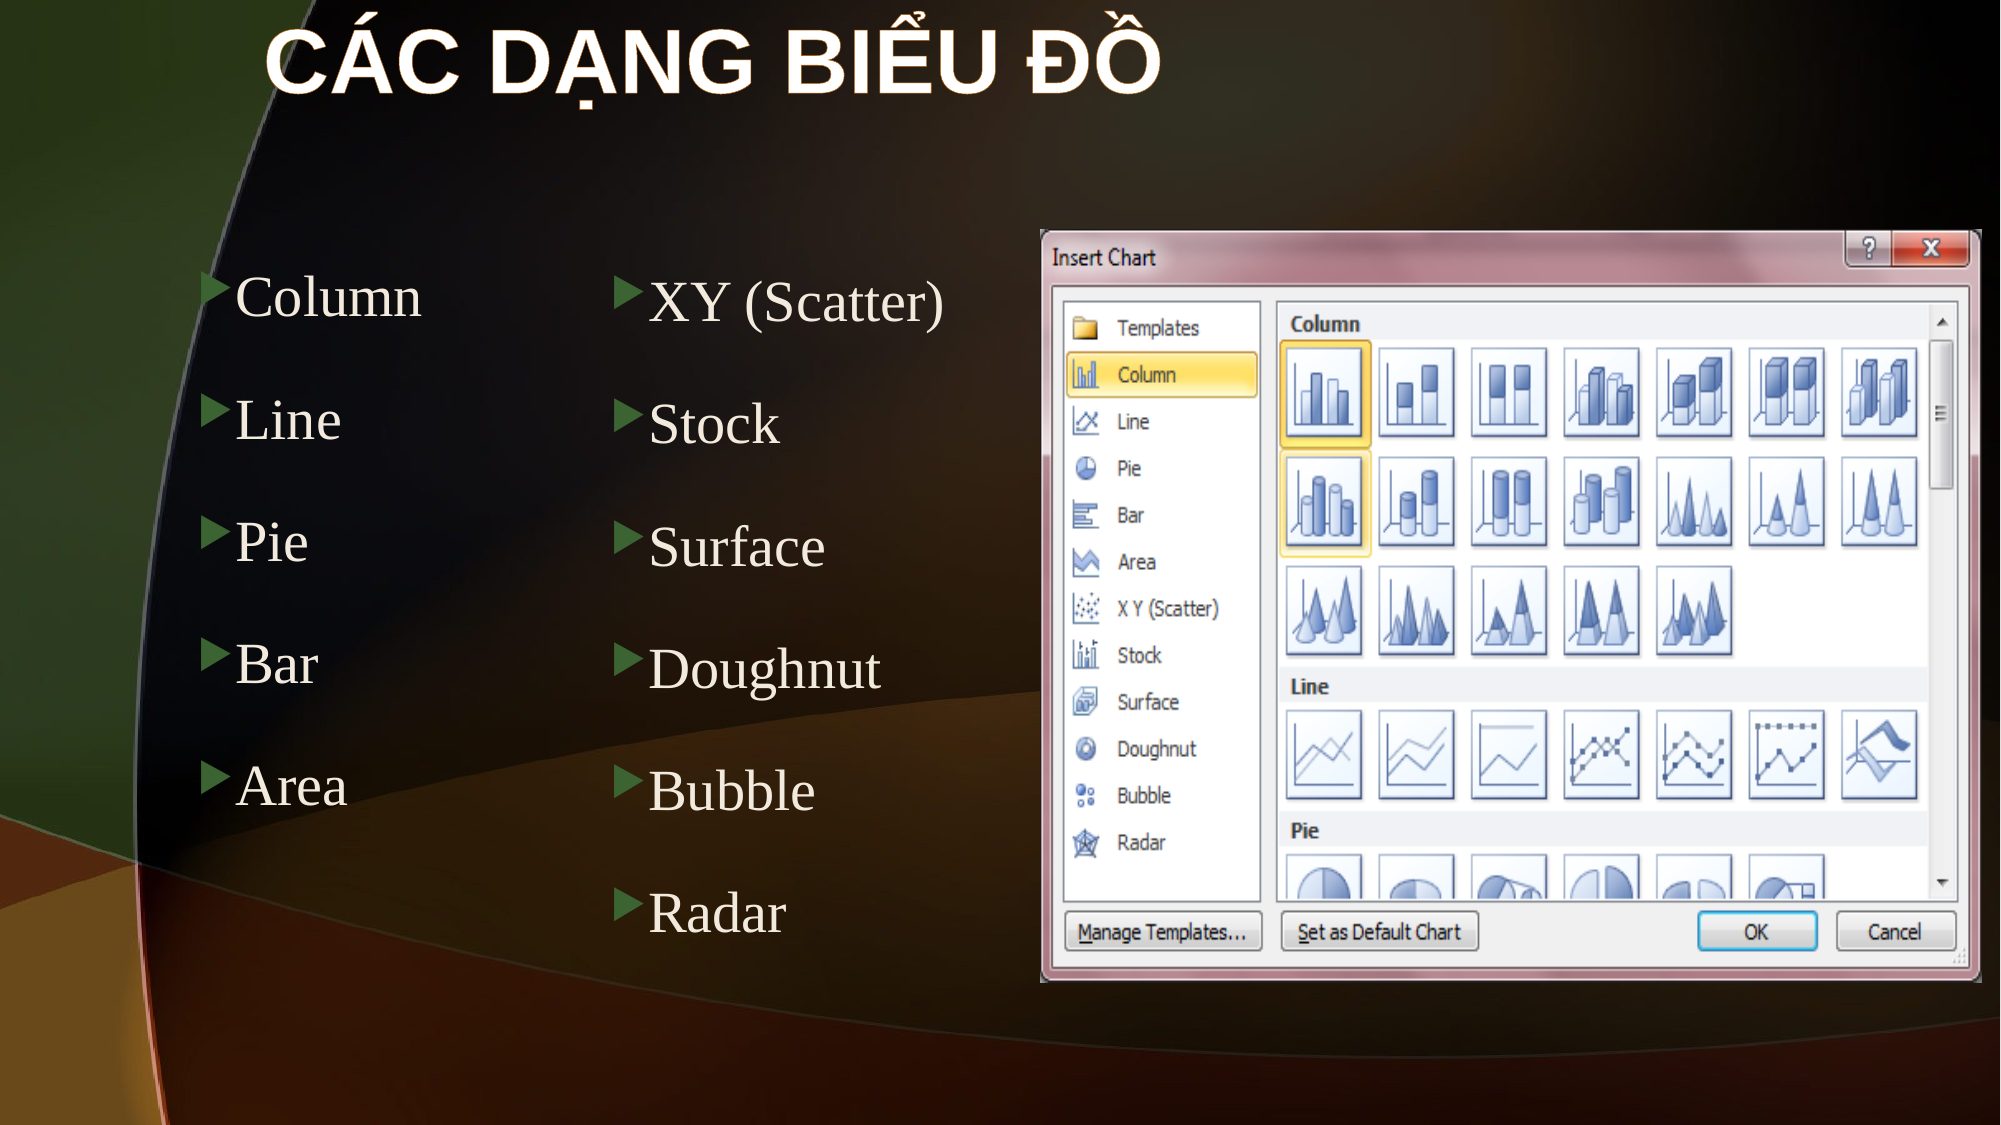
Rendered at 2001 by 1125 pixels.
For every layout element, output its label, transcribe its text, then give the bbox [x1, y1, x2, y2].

text_box CÁC DẠNG BIỂU ĐỒ [247, 0, 1748, 122]
list Column Line Pie Bar Area [182, 216, 732, 1082]
text_box XY (Scatter) Stock Surface Doughnut Bubble Radar [595, 220, 1654, 1086]
picture [0, 0, 2001, 1125]
